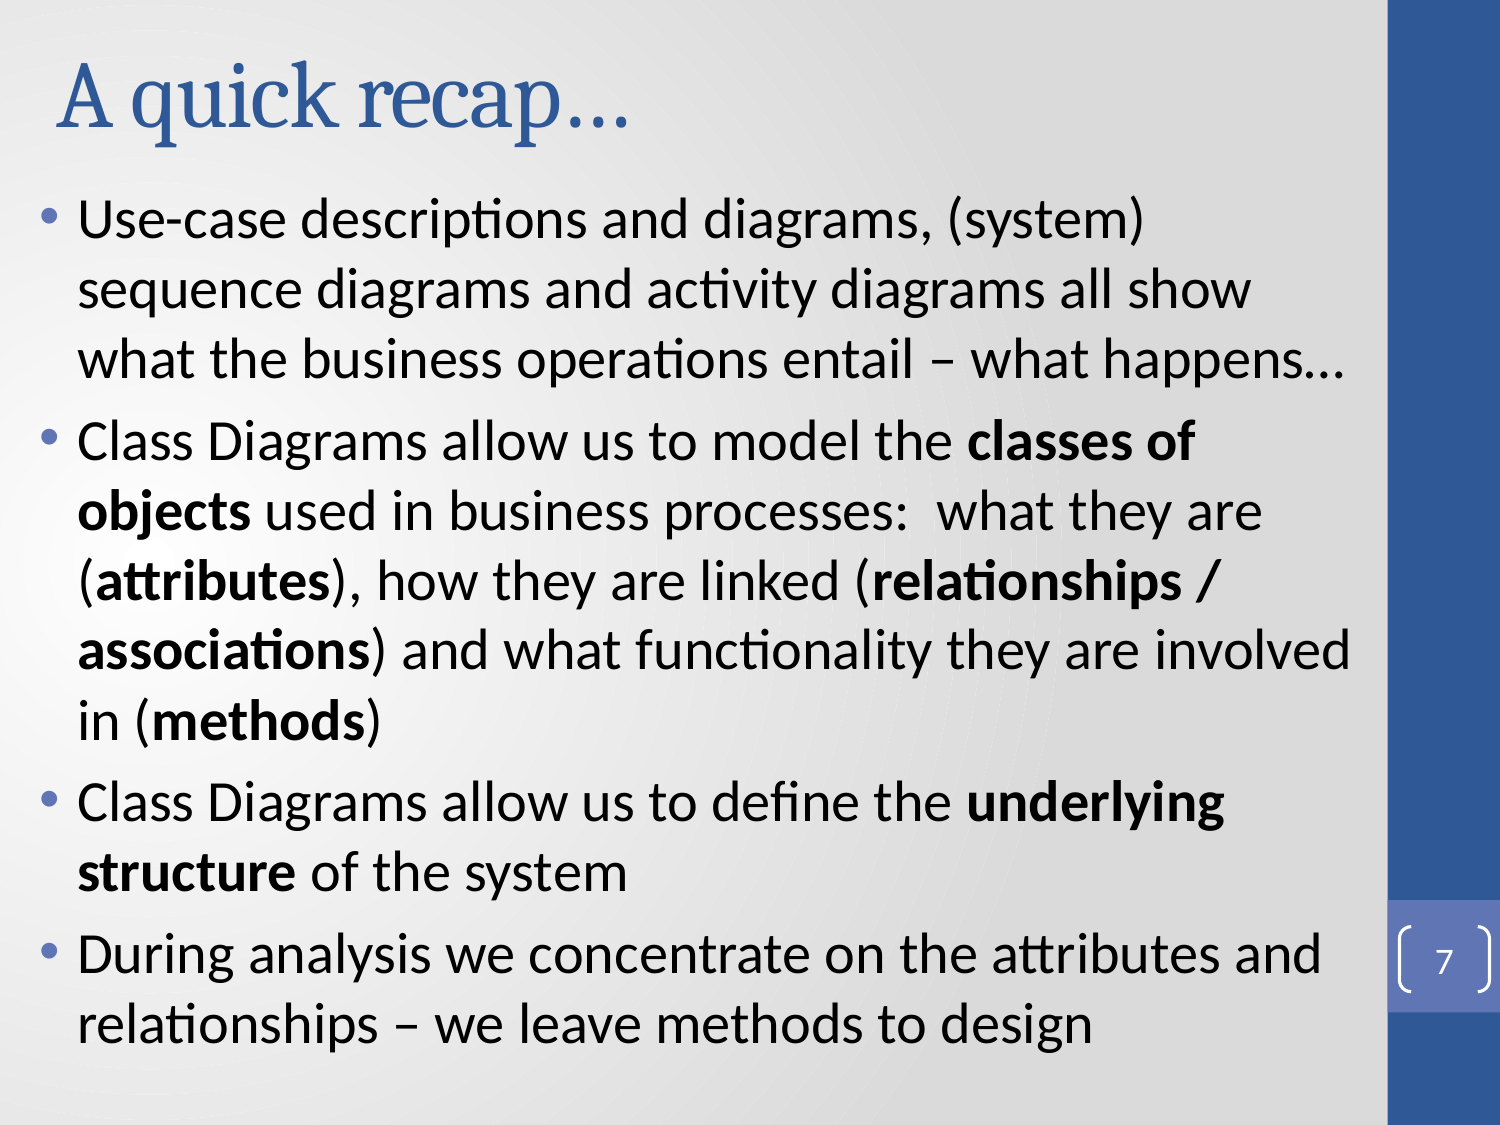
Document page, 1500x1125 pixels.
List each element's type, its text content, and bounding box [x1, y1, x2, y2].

list Use-case descriptions and diagrams, (system) sequence diagrams and activity diagrams all show what the business operations entail – what happens… Class Diagrams allow us to model the classes of objects used in business processes: what they are (attributes), how they are linked (relationships / associations) and what functionality they are involved in (methods) Class Diagrams allow us to define the underlying structure of the system During analysis we concentrate on the attributes and relationships – we leave methods to design [5, 172, 1377, 1024]
title A quick recap… [41, 0, 1292, 172]
slide_number 7 [1397, 925, 1492, 994]
